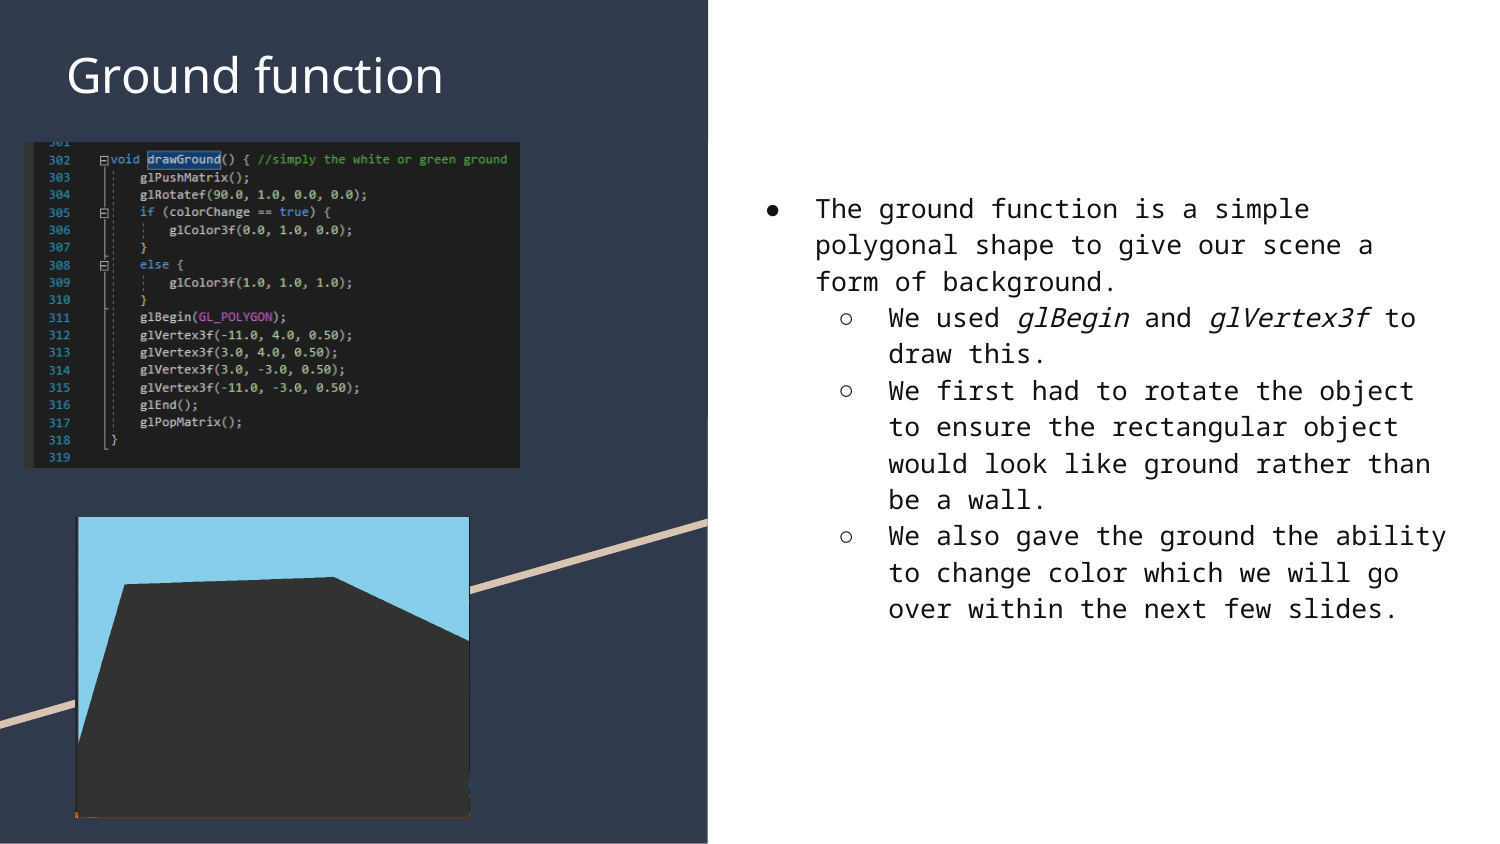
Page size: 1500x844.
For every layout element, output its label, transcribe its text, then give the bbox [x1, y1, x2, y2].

picture [24, 142, 521, 468]
title Ground function [51, 29, 660, 119]
picture [74, 517, 470, 818]
list The ground function is a simple polygonal shape to give our scene a form of background. We used glBegin and glVertex3f to draw this. We first had to rotate the object to ensure the rectangular object would look like ground rather than be a wall. We also gave the ground the ability to change color which we will go over within the next few slides. [726, 172, 1465, 673]
